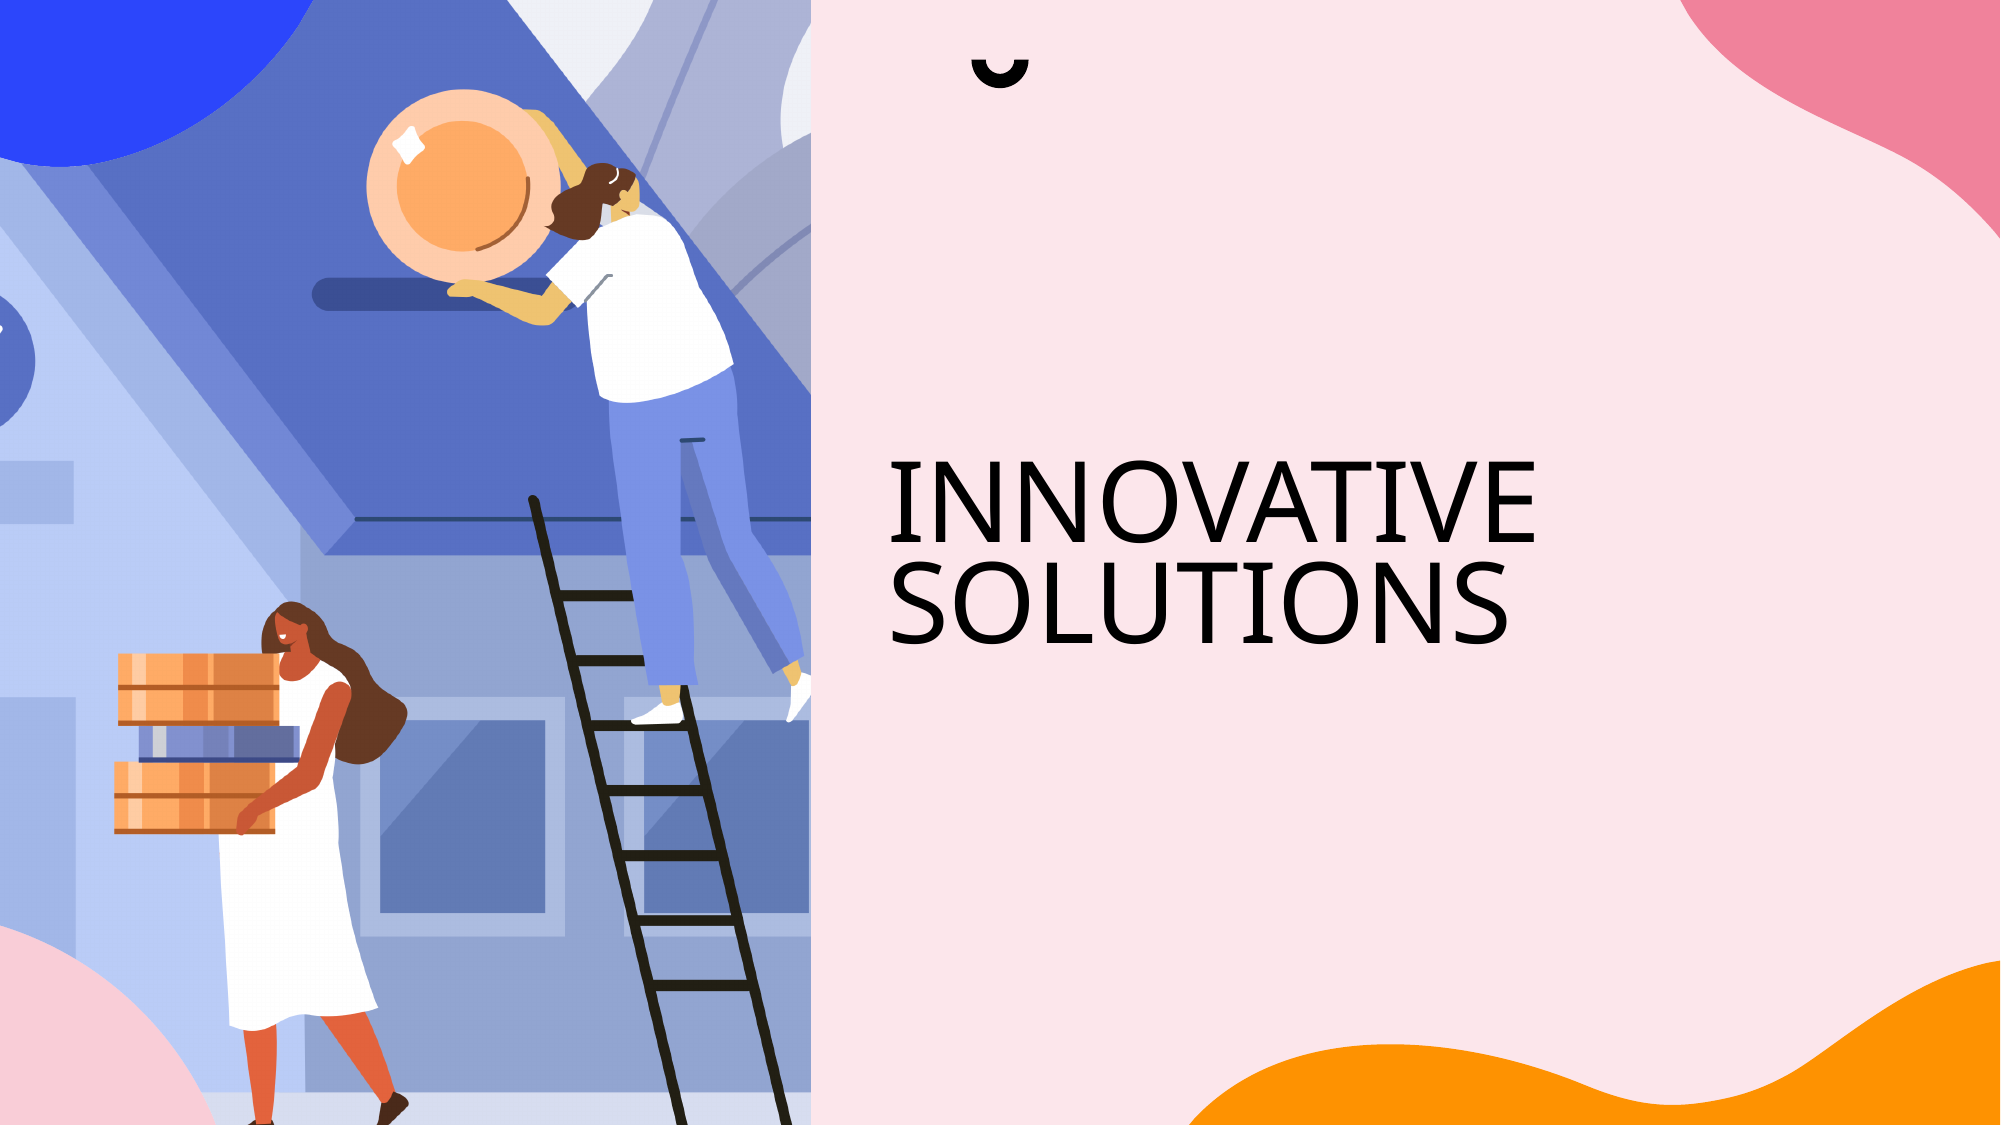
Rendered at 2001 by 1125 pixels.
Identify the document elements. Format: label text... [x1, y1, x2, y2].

picture [0, 0, 812, 1125]
title INNOVATIVE SOLUTIONS [887, 149, 1851, 975]
